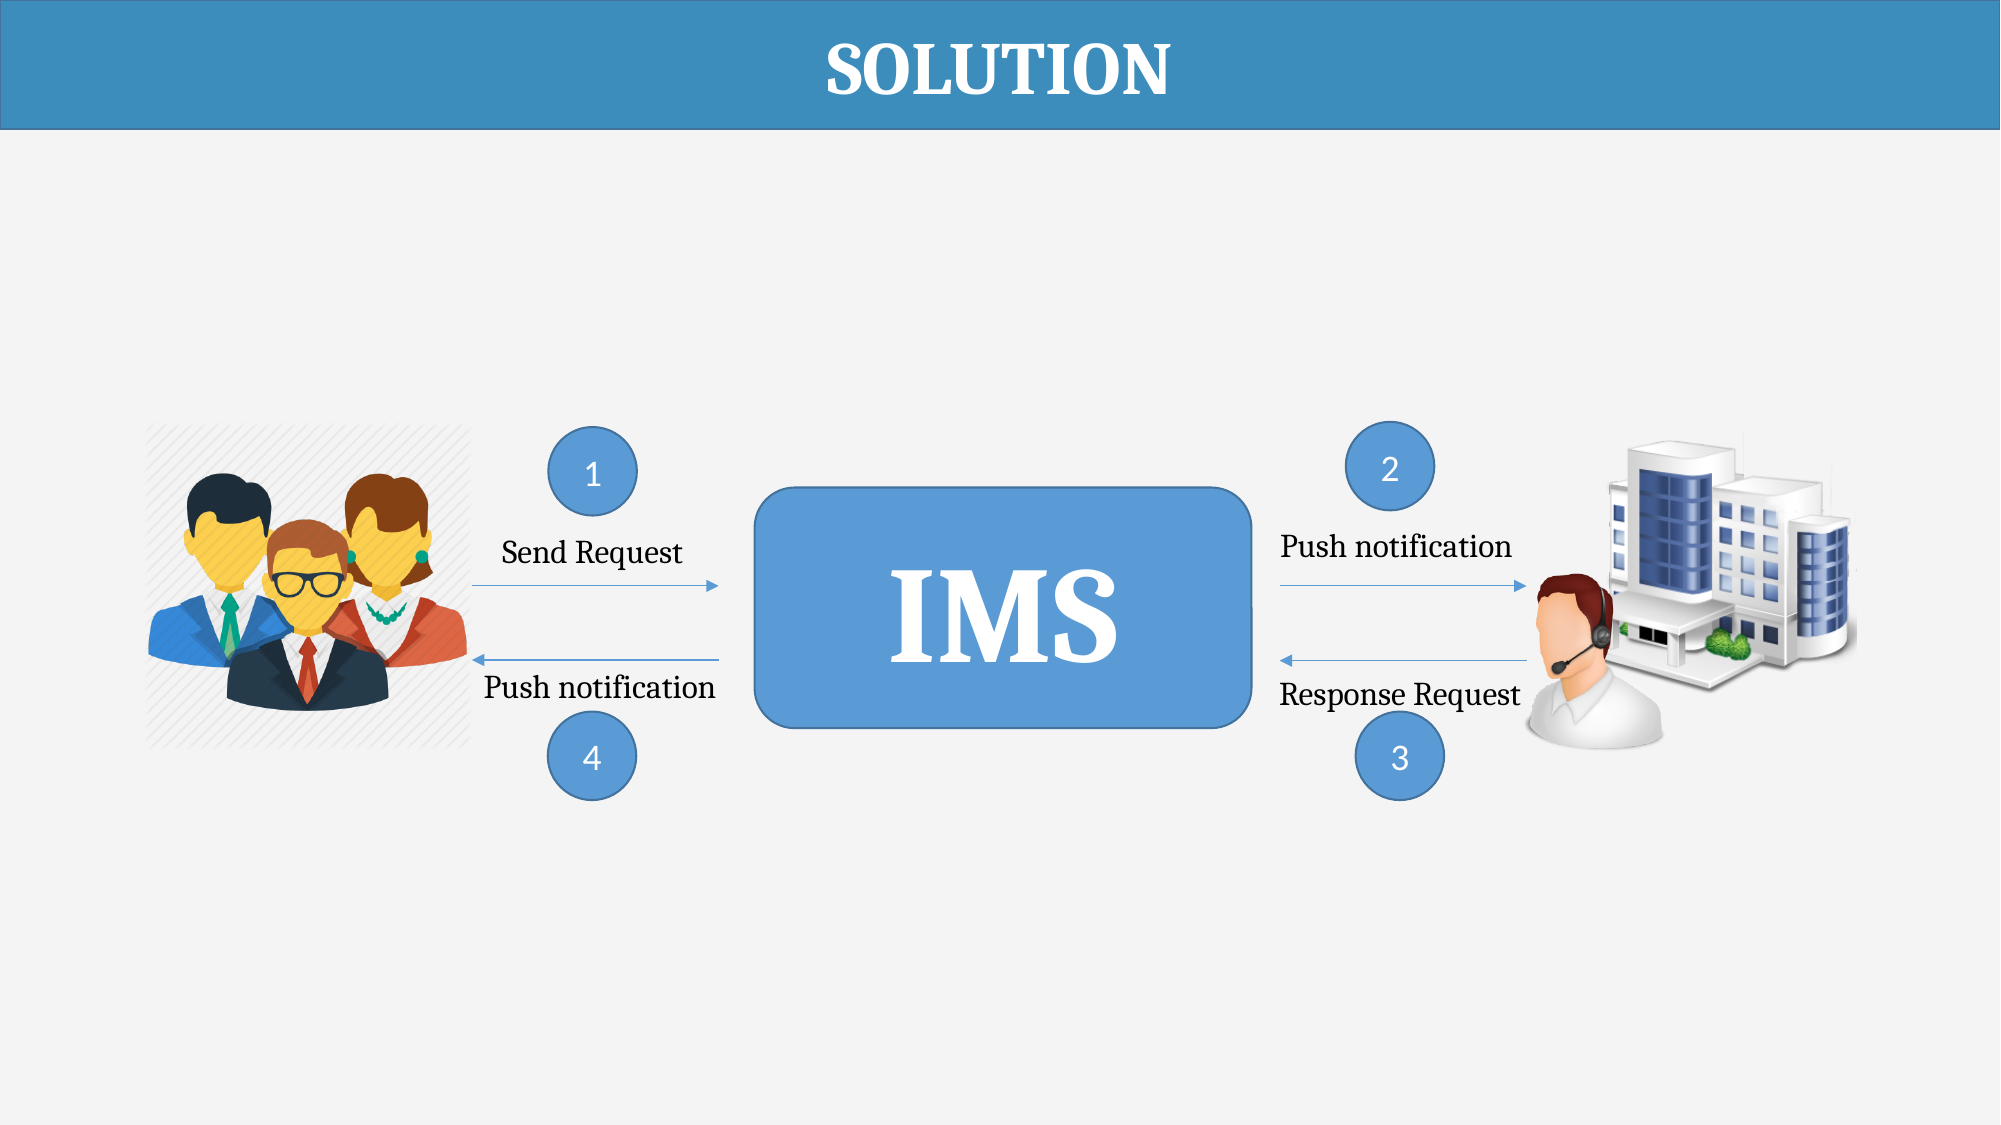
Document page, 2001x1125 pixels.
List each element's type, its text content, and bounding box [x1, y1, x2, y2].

picture [1487, 421, 1857, 768]
text_box Response Request [1244, 669, 1487, 729]
text_box SOLUTION [0, 0, 2000, 130]
text_box 1 [547, 425, 638, 517]
text_box Push notification [1244, 521, 1549, 595]
text_box Send Request [472, 527, 718, 583]
text_box 2 [1344, 420, 1436, 512]
text_box IMS [753, 486, 1253, 730]
text_box 4 [546, 710, 638, 802]
text_box 3 [1354, 710, 1446, 802]
picture [143, 421, 472, 750]
text_box Push notification [472, 662, 752, 736]
